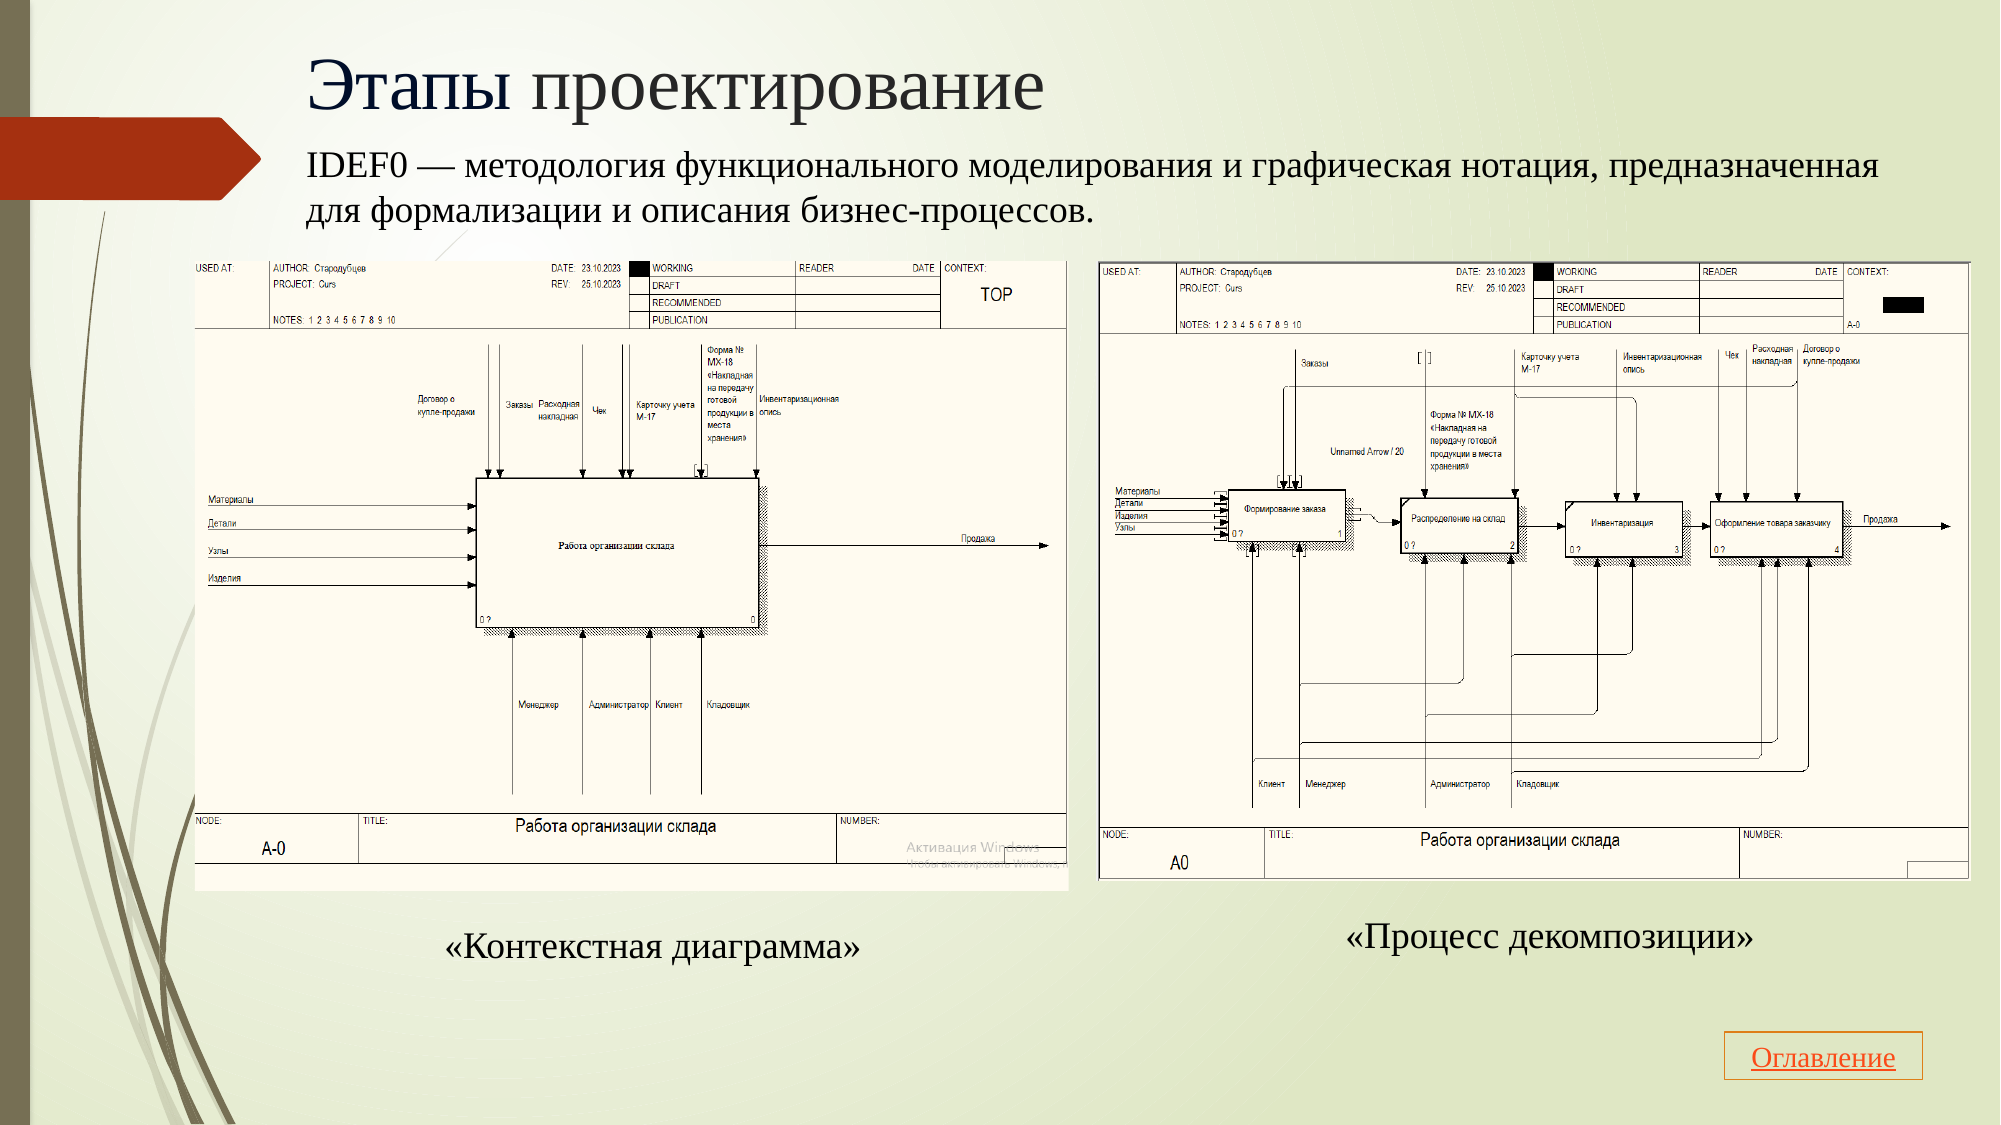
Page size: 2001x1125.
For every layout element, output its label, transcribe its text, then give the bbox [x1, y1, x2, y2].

text_box IDEF0 — методология функционального моделирования и графическая нотация, предназначенная для формализации и описания бизнес-процессов. [291, 132, 1922, 237]
title Этапы проектирование [291, 27, 1754, 132]
picture [1095, 261, 1971, 881]
text_box «Контекстная диаграмма» [429, 913, 890, 974]
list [194, 261, 1069, 891]
text_box «Процесс декомпозиции» [1330, 903, 1771, 964]
text_box Оглавление [1724, 1031, 1923, 1080]
